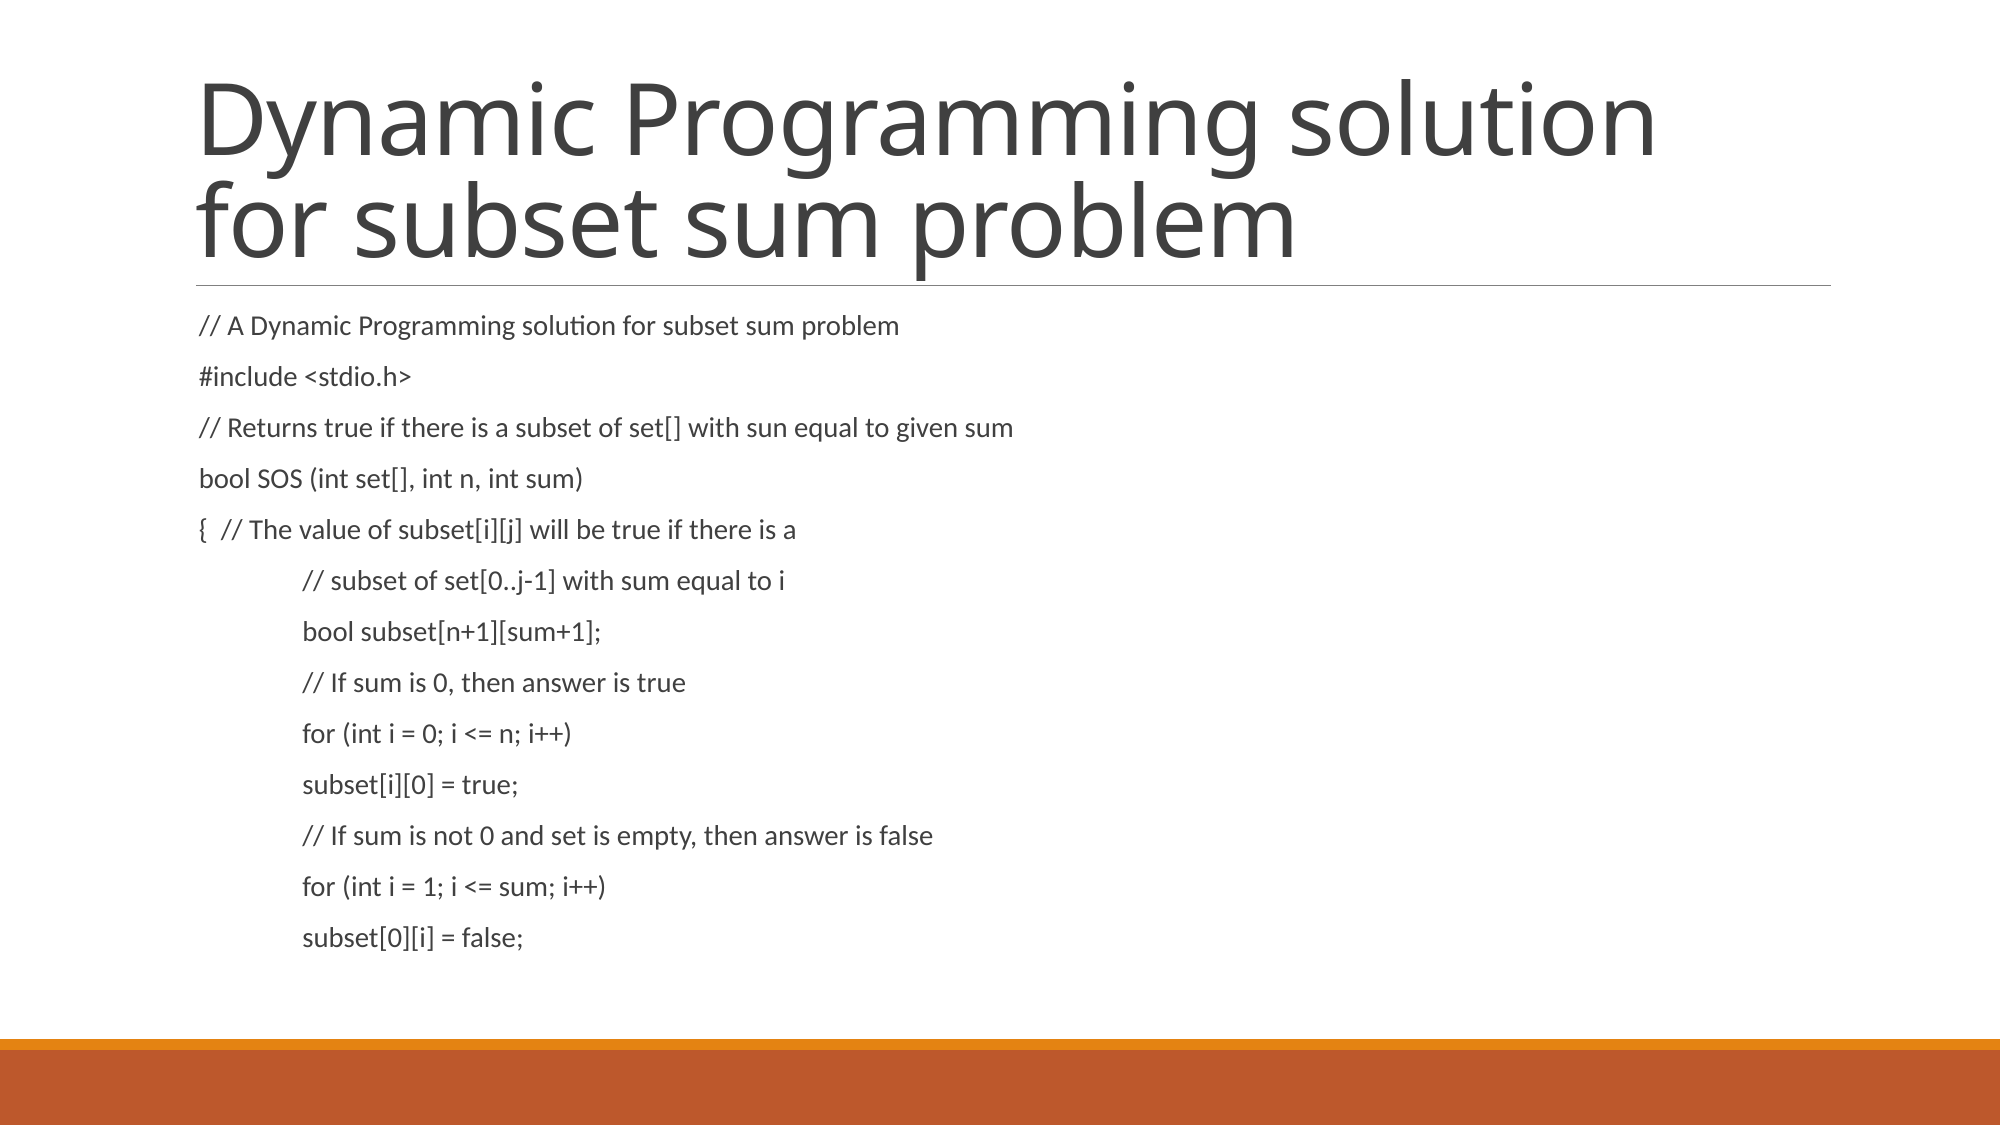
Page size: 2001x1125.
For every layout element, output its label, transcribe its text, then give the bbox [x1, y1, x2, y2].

list // A Dynamic Programming solution for subset sum problem #include <stdio.h> // Returns true if there is a subset of set[] with sun equal to given sum bool SOS (int set[], int n, int sum) { // The value of subset[i][j] will be true if there is a // subset of set[0..j-1] with sum equal to i bool subset[n+1][sum+1]; // If sum is 0, then answer is true for (int i = 0; i <= n; i++) subset[i][0] = true; // If sum is not 0 and set is empty, then answer is false for (int i = 1; i <= sum; i++) subset[0][i] = false; [180, 302, 1830, 963]
title Dynamic Programming solution for subset sum problem [180, 47, 1830, 285]
